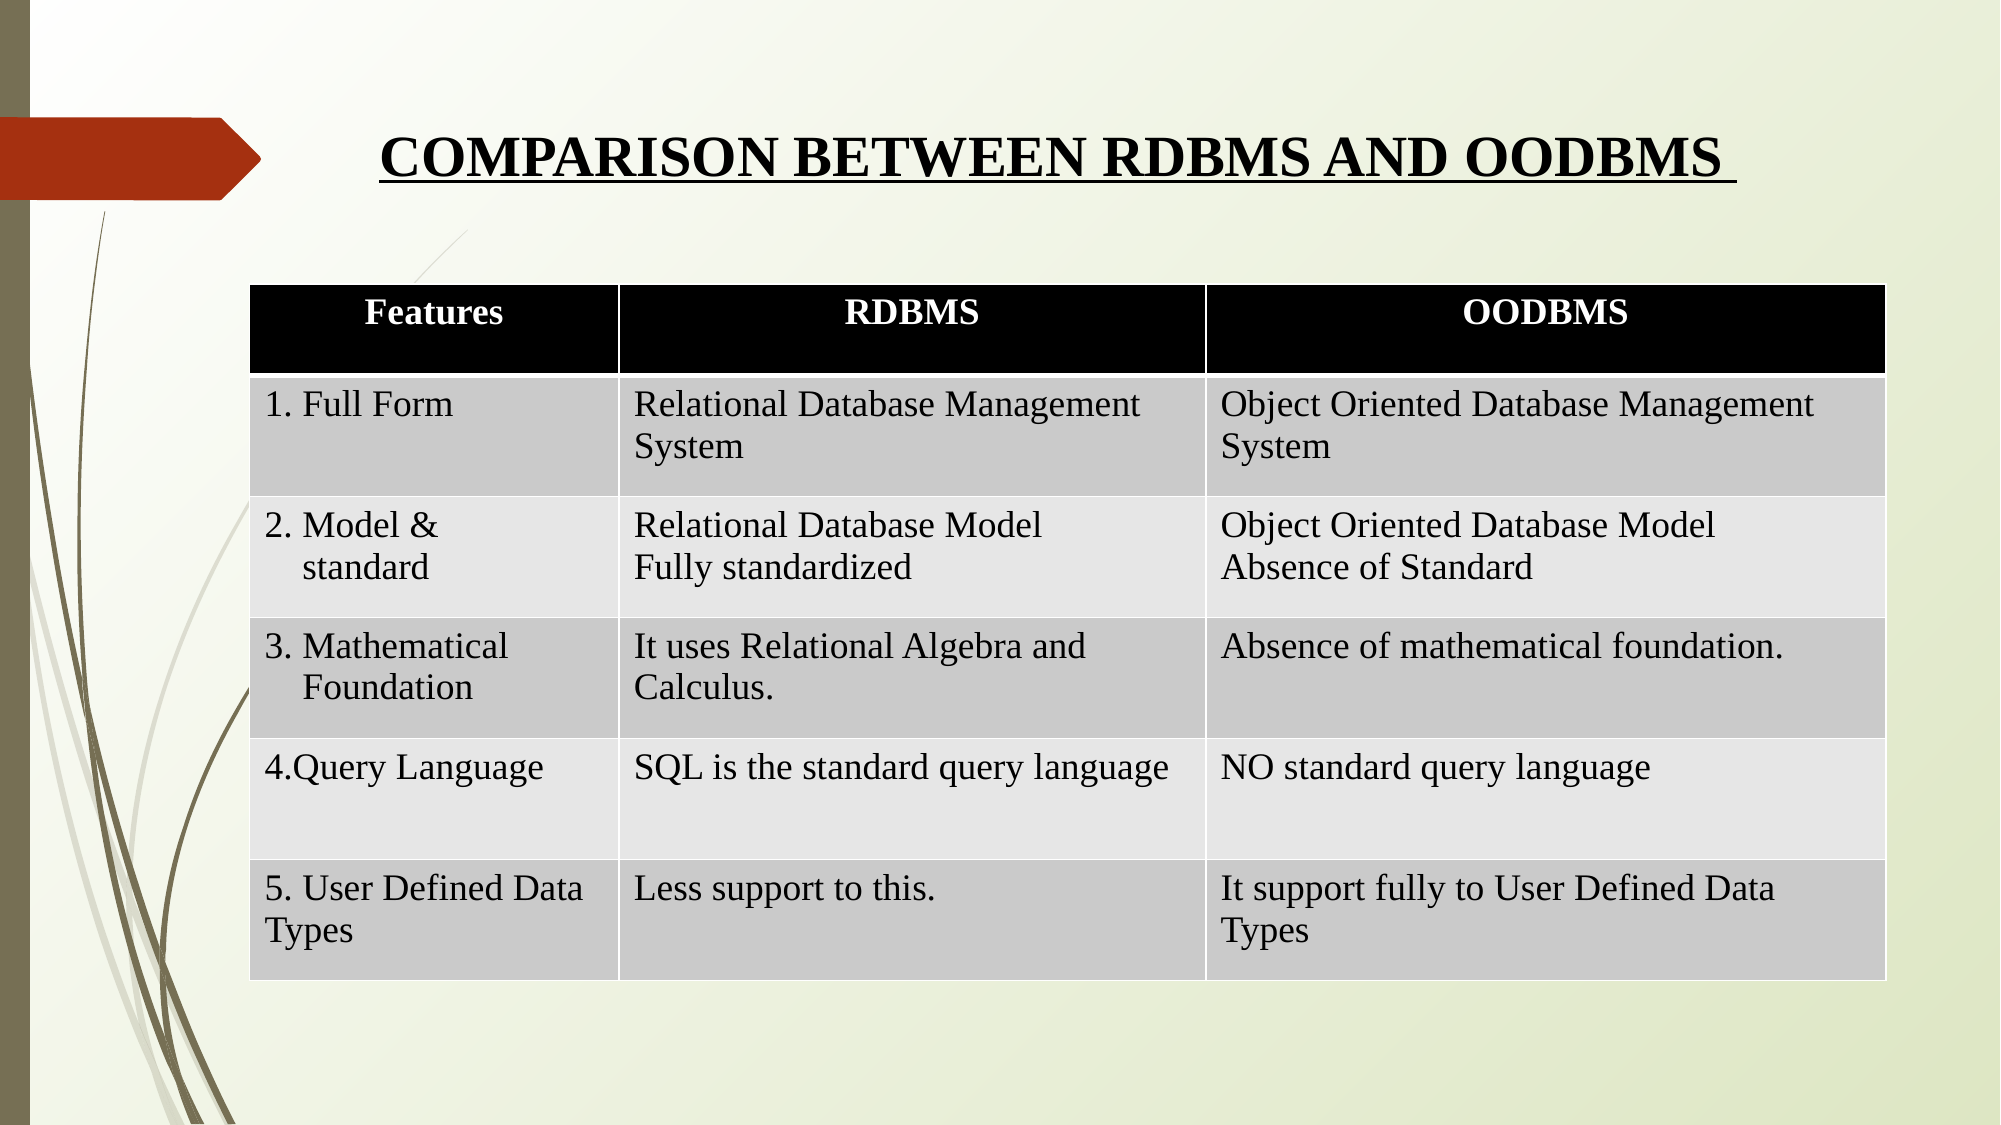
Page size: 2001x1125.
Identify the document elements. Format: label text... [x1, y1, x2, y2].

table_header RDBMS [620, 285, 1205, 373]
table_header Features [250, 285, 618, 373]
table_cell 2. Model & standard [250, 497, 618, 617]
table_cell Absence of mathematical foundation. [1207, 618, 1885, 738]
table_cell It uses Relational Algebra and Calculus. [620, 618, 1205, 738]
table_cell It support fully to User Defined Data Types [1207, 860, 1885, 980]
table_header OODBMS [1207, 285, 1885, 373]
table_cell 4.Query Language [250, 739, 618, 859]
table_cell Object Oriented Database Management System [1207, 378, 1885, 496]
table_cell SQL is the standard query language [620, 739, 1205, 859]
table_cell Relational Database Management System [620, 378, 1205, 496]
table_cell Less support to this. [620, 860, 1205, 980]
table_cell NO standard query language [1207, 739, 1885, 859]
table_cell 1. Full Form [250, 378, 618, 496]
table_cell 5. User Defined Data Types [250, 860, 618, 980]
table_cell Relational Database Model Fully standardized [620, 497, 1205, 617]
title COMPARISON BETWEEN RDBMS AND OODBMS [364, 110, 1826, 228]
table_cell Object Oriented Database Model Absence of Standard [1207, 497, 1885, 617]
table_cell 3. Mathematical Foundation [250, 618, 618, 738]
